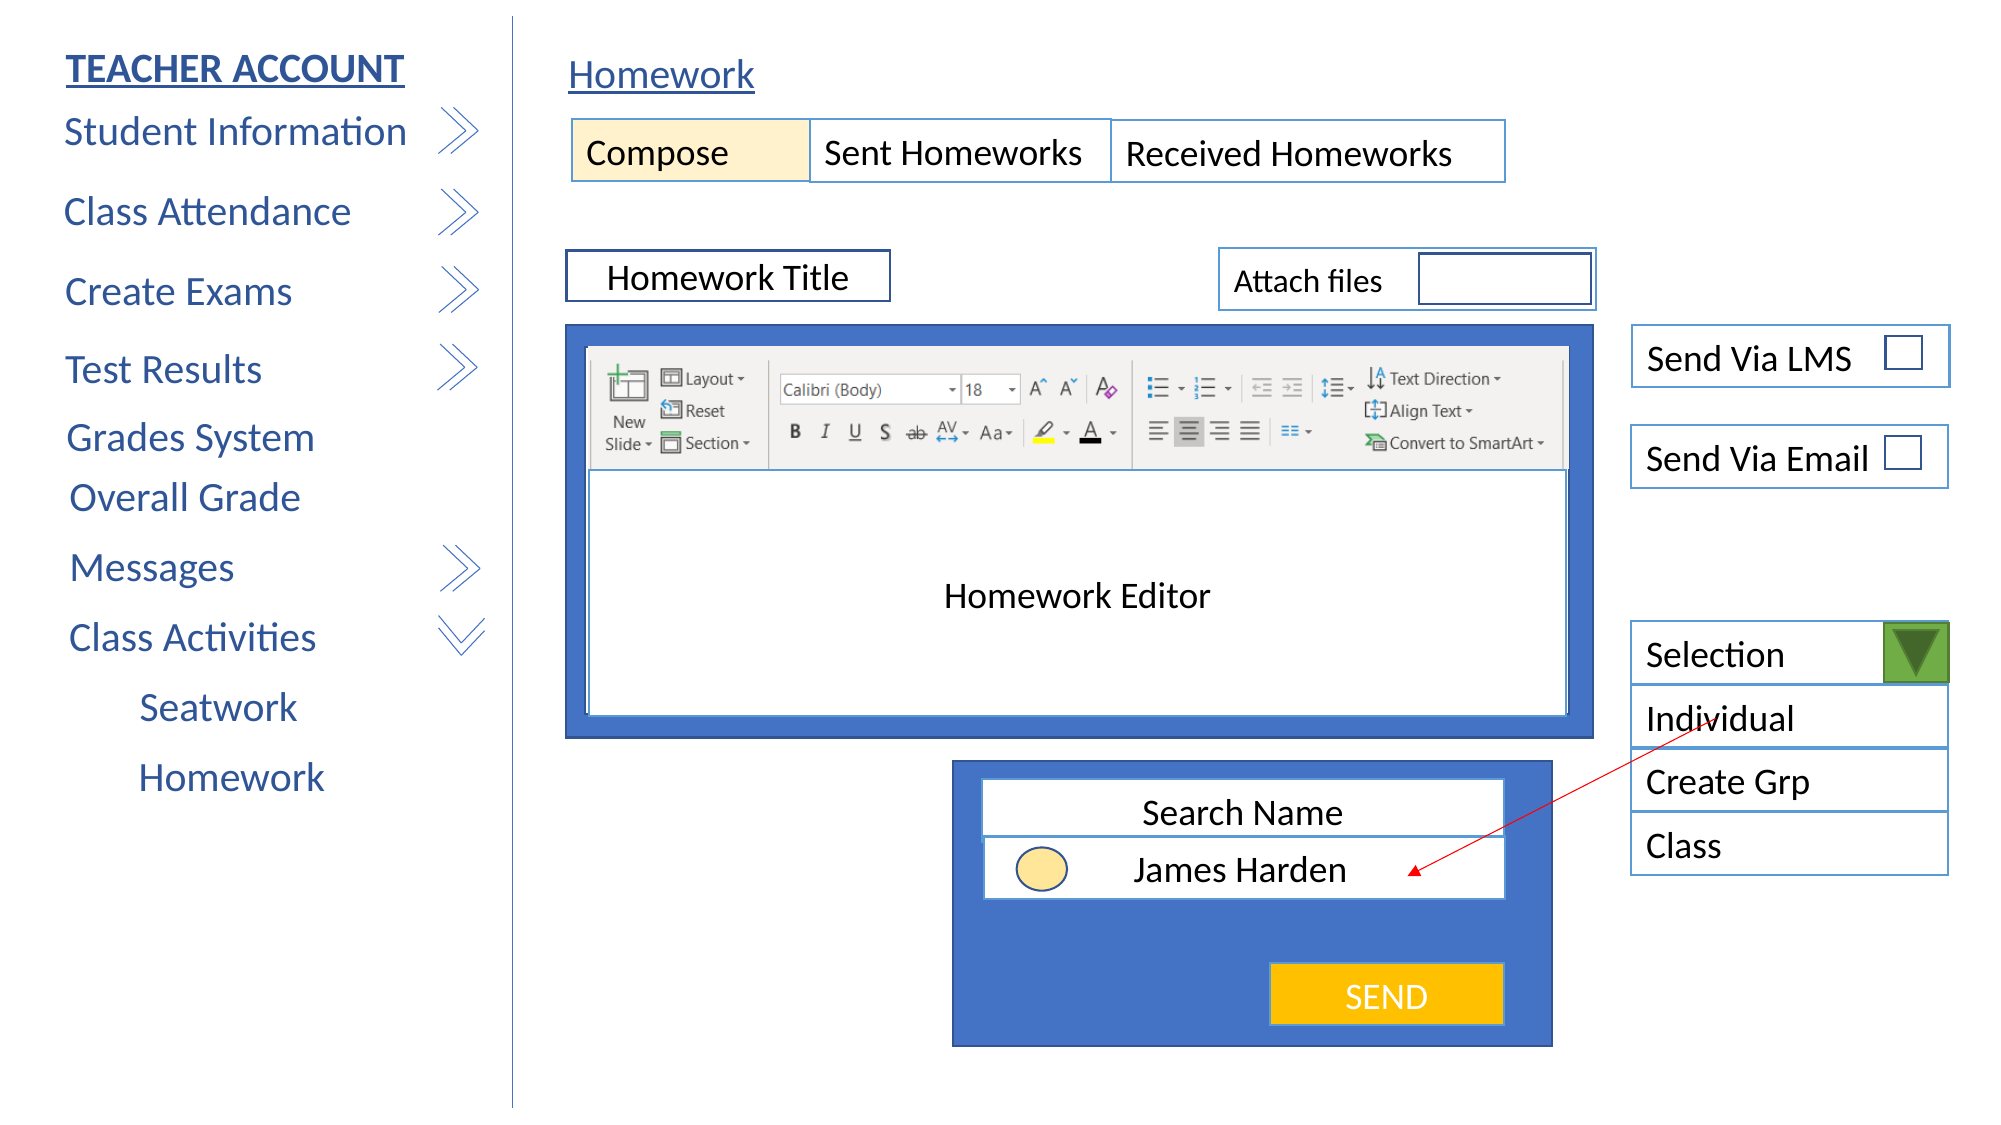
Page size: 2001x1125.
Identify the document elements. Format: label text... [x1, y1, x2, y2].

text_box Student Information [49, 96, 427, 162]
text_box Send Via Email [1630, 424, 1949, 489]
text_box Homework [553, 39, 1148, 105]
text_box [1884, 435, 1922, 470]
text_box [440, 545, 481, 592]
text_box Messages [54, 532, 432, 597]
text_box Overall Grade [54, 462, 408, 527]
text_box Selection [1630, 620, 1949, 684]
text_box Individual [1630, 684, 1949, 748]
text_box Compose [571, 118, 809, 182]
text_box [441, 612, 482, 659]
text_box Search Name [981, 778, 1407, 843]
text_box Test Results [50, 334, 428, 399]
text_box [438, 266, 479, 313]
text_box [438, 188, 479, 236]
text_box [1418, 252, 1592, 305]
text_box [438, 107, 479, 154]
text_box Homework Title [565, 249, 891, 302]
text_box [952, 760, 1553, 1047]
text_box Class [1716, 811, 1949, 876]
text_box [1884, 335, 1923, 370]
text_box Homework [123, 742, 478, 808]
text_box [437, 343, 478, 391]
text_box Class Attendance [49, 176, 427, 242]
text_box [1015, 846, 1069, 892]
text_box Create Grp [1716, 748, 1949, 811]
text_box Seatwork [124, 671, 479, 737]
text_box [1883, 622, 1950, 683]
text_box Create Exams [50, 256, 428, 322]
text_box SEND [1269, 962, 1505, 1026]
text_box [565, 324, 1594, 739]
text_box Sent Homeworks [809, 118, 1112, 183]
text_box Received Homeworks [1110, 119, 1506, 183]
text_box Grades System [51, 402, 429, 467]
text_box [584, 346, 588, 715]
text_box Send Via LMS [1631, 324, 1951, 388]
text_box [1407, 718, 1716, 877]
picture [588, 346, 1569, 469]
text_box James Harden [983, 835, 1506, 900]
text_box Homework Editor [588, 469, 1567, 717]
text_box Attach files [1218, 247, 1597, 311]
text_box Class Activities [54, 602, 432, 668]
text_box TEACHER ACCOUNT [50, 33, 454, 99]
